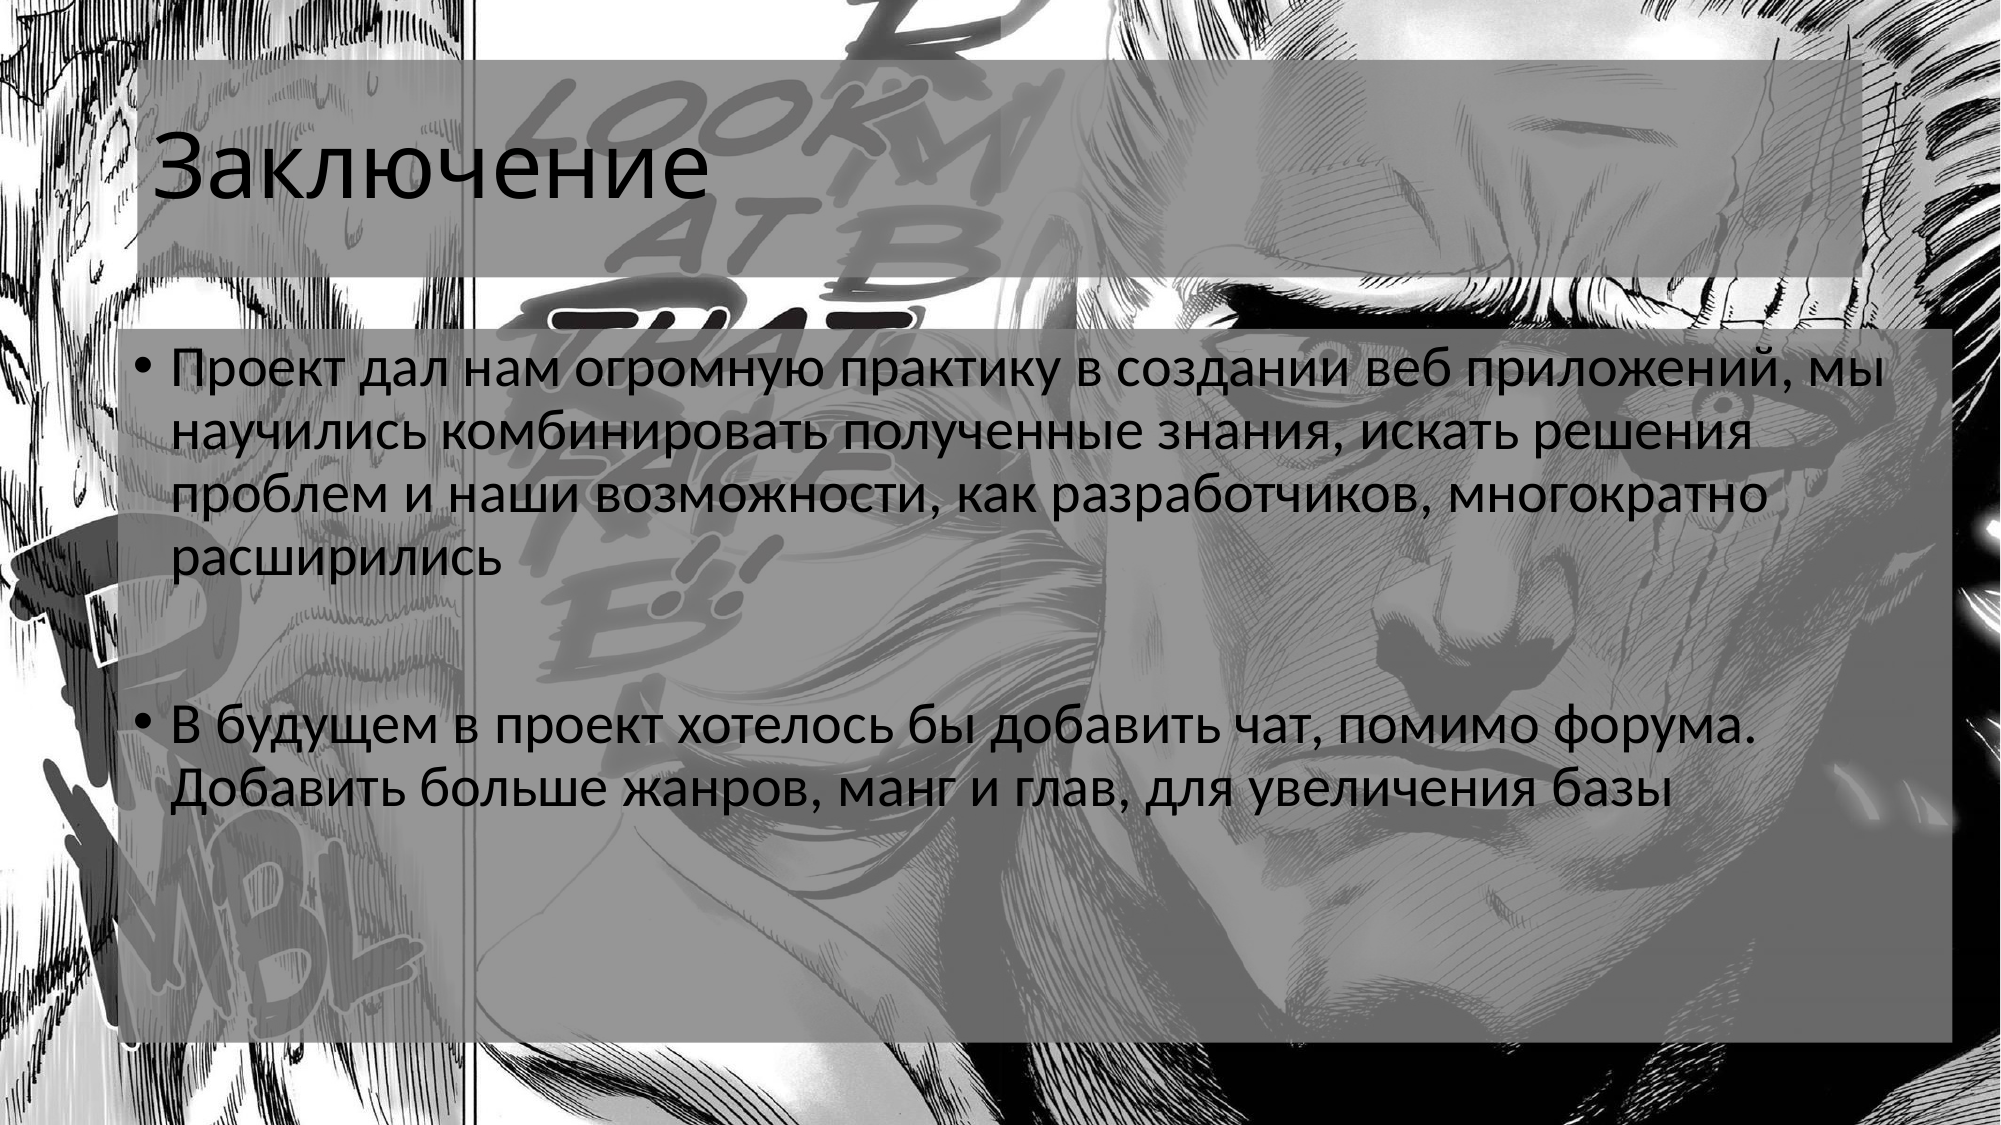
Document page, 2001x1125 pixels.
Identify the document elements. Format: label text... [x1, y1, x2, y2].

list Проект дал нам огромную практику в создании веб приложений, мы научились комбинировать полученные знания, искать решения проблем и наши возможности, как разработчиков, многократно расширились В будущем в проект хотелось бы добавить чат, помимо форума. Добавить больше жанров, манг и глав, для увеличения базы [117, 328, 1953, 1043]
picture [0, 0, 2001, 1125]
title Заключение [137, 59, 1863, 278]
